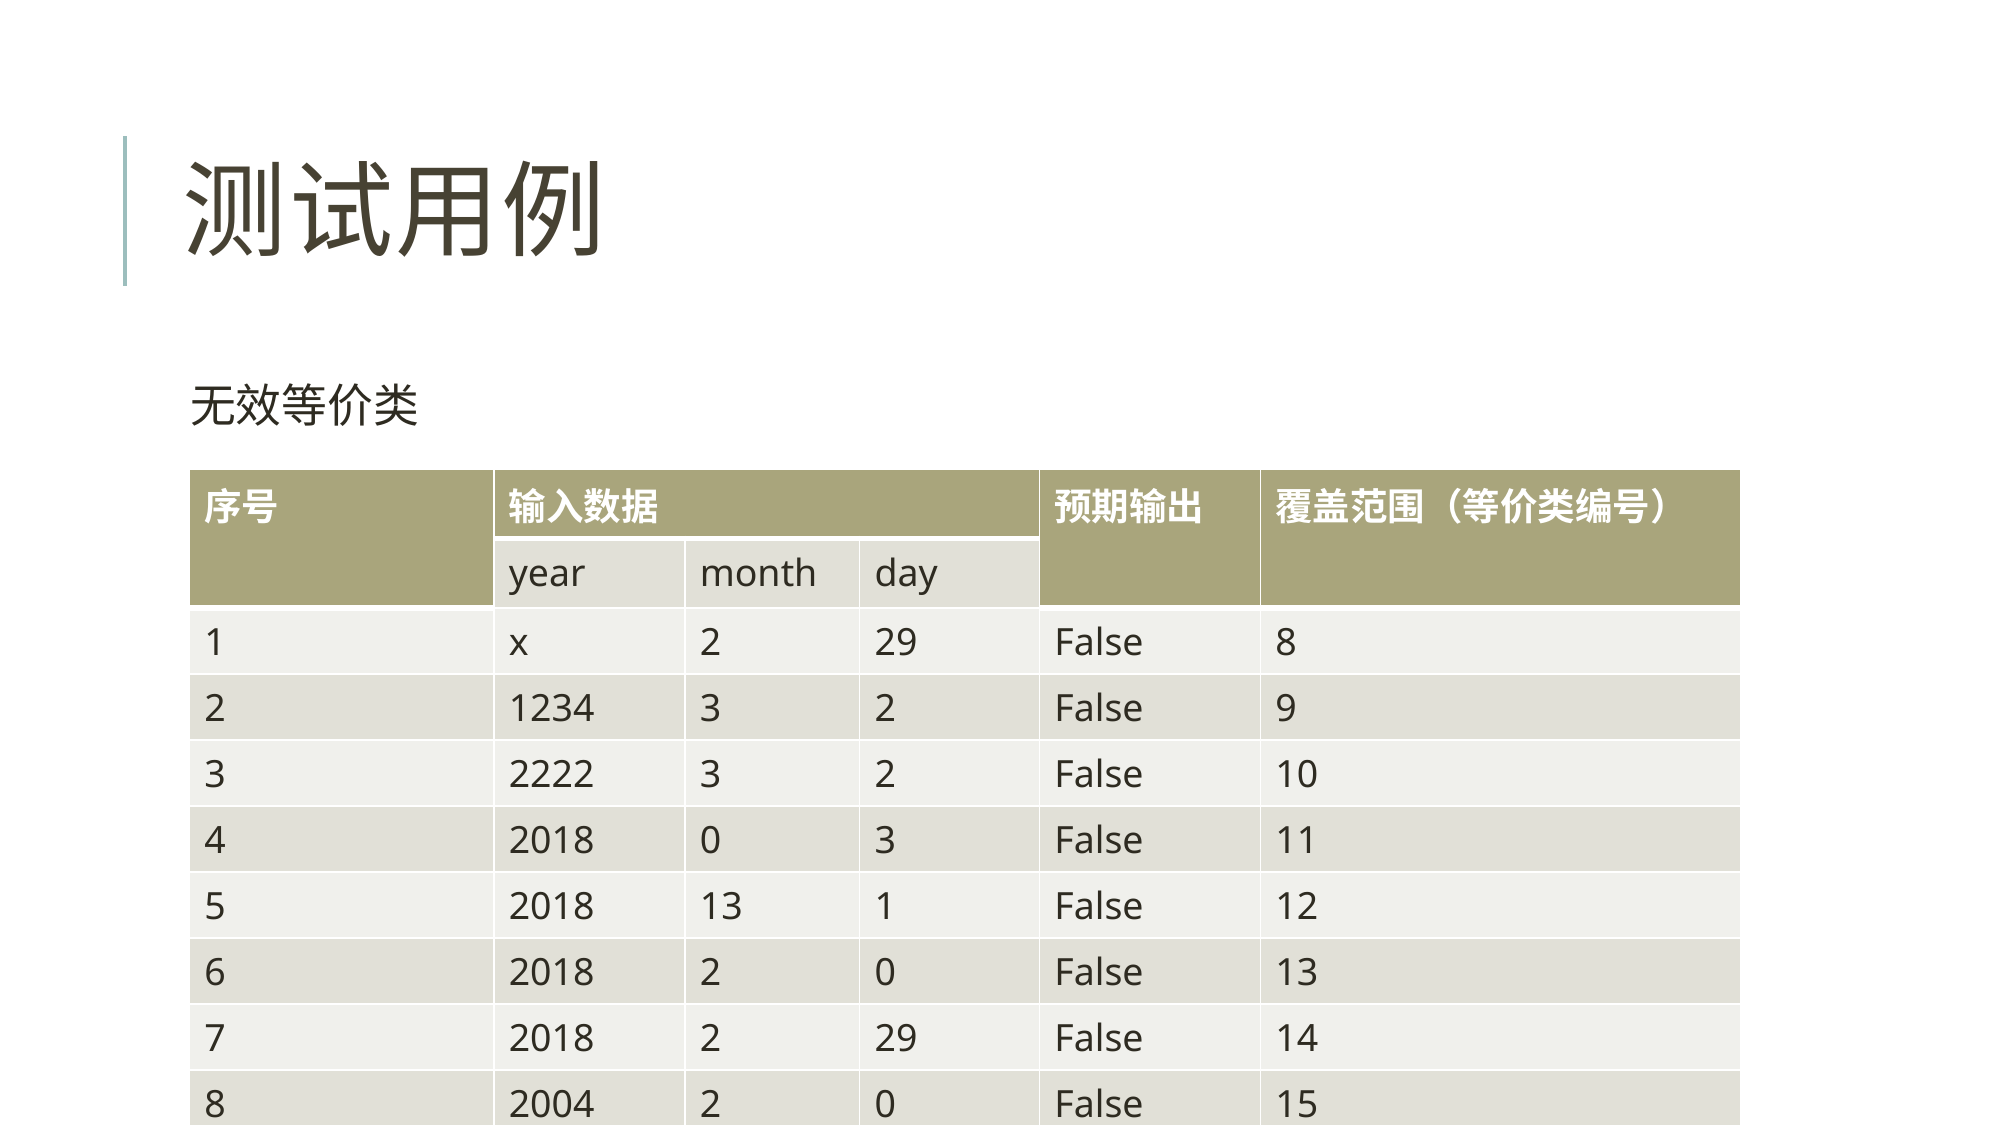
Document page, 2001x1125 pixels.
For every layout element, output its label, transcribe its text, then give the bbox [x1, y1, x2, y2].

table_cell 2018 [495, 873, 684, 937]
table_cell False [1040, 741, 1260, 805]
table_cell 13 [686, 873, 859, 937]
table_cell 7 [190, 1005, 493, 1069]
table_cell 10 [1261, 741, 1740, 805]
table_cell 2 [686, 1071, 859, 1125]
title 测试用例 [168, 96, 1763, 342]
table_cell 13 [1261, 939, 1740, 1003]
table_cell False [1040, 873, 1260, 937]
table_cell 4 [190, 807, 493, 871]
table_cell 11 [1261, 807, 1740, 871]
table_cell 15 [1261, 1071, 1740, 1125]
table_cell 2018 [495, 939, 684, 1003]
table_cell 2 [860, 741, 1039, 805]
table_cell False [1040, 611, 1260, 673]
table_cell 3 [860, 807, 1039, 871]
table_header 预期输出 [1040, 470, 1260, 605]
table_cell 2018 [495, 807, 684, 871]
table_cell 2 [860, 675, 1039, 739]
table_cell 29 [860, 1005, 1039, 1069]
table_cell 2 [190, 675, 493, 739]
table_cell False [1040, 1005, 1260, 1069]
table_cell month [686, 541, 859, 607]
table_cell 14 [1261, 1005, 1740, 1069]
table_cell False [1040, 1071, 1260, 1125]
table_cell 3 [190, 741, 493, 805]
table_cell 9 [1261, 675, 1740, 739]
table_cell False [1040, 807, 1260, 871]
table_cell False [1040, 675, 1260, 739]
table_cell 1 [190, 611, 493, 673]
table_cell 29 [860, 609, 1039, 673]
table_header 覆盖范围（等价类编号） [1261, 470, 1740, 605]
table_cell 2 [686, 1005, 859, 1069]
table_cell 8 [1261, 611, 1740, 673]
table_cell 3 [686, 675, 859, 739]
table_cell 2004 [495, 1071, 684, 1125]
table_cell 2222 [495, 741, 684, 805]
table_cell 1 [860, 873, 1039, 937]
table_cell False [1040, 939, 1260, 1003]
table_header 输入数据 [495, 470, 1039, 536]
table_cell 2 [686, 609, 859, 673]
table_cell 6 [190, 939, 493, 1003]
table_cell x [495, 609, 684, 673]
table_cell 2 [686, 939, 859, 1003]
table_cell 2018 [495, 1005, 684, 1069]
table_cell 0 [686, 807, 859, 871]
table_cell year [495, 541, 684, 607]
table_cell day [860, 541, 1039, 607]
table_header 序号 [190, 470, 493, 605]
table_cell 3 [686, 741, 859, 805]
list 无效等价类 [168, 375, 1763, 1035]
table_cell 0 [860, 939, 1039, 1003]
table_cell 0 [860, 1071, 1039, 1125]
table_cell 5 [190, 873, 493, 937]
table_cell 8 [190, 1071, 493, 1125]
table_cell 12 [1261, 873, 1740, 937]
table_cell 1234 [495, 675, 684, 739]
